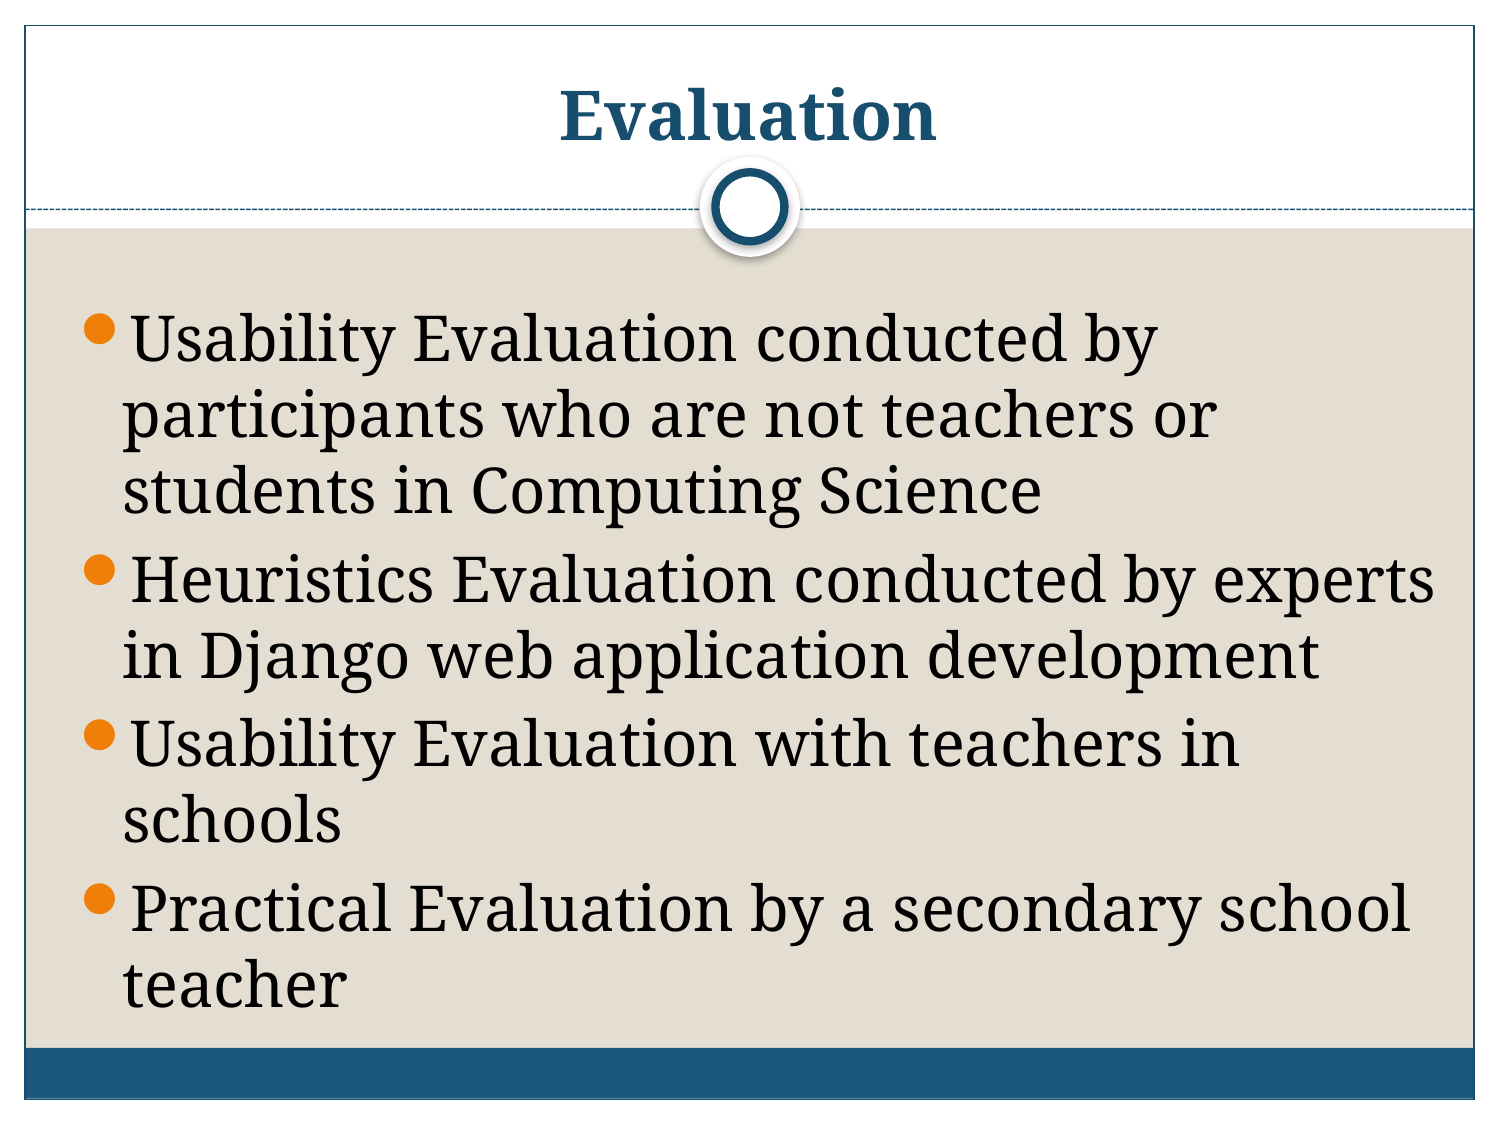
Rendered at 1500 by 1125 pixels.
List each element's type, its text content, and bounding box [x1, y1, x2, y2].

title Evaluation [49, 37, 1450, 162]
list Usability Evaluation conducted by participants who are not teachers or students in Computing Science Heuristics Evaluation conducted by experts in Django web application development Usability Evaluation with teachers in schools Practical Evaluation by a secondary school teacher [64, 290, 1460, 1041]
